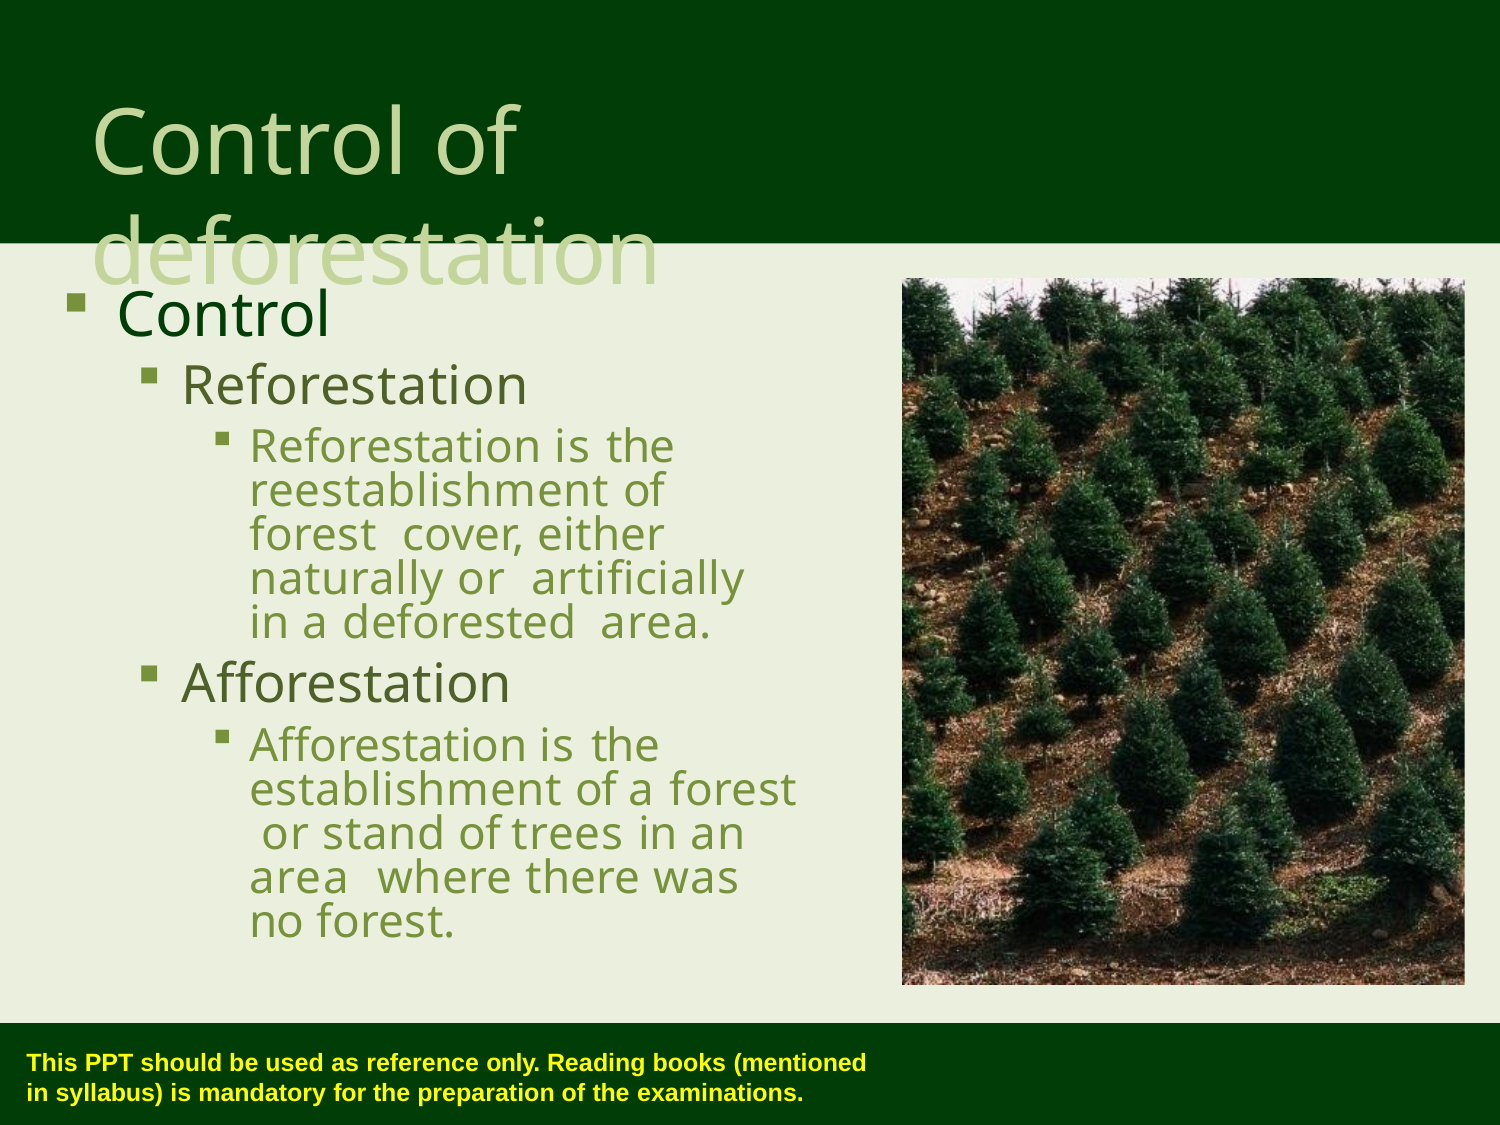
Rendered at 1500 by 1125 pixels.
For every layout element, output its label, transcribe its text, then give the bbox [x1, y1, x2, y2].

title Control of deforestation [87, 81, 1072, 304]
footer This PPT should be used as reference only. Reading books (mentioned in syllabus) is mandatory for the preparation of the examinations. [24, 1046, 872, 1125]
text_box [902, 278, 1465, 985]
text_box Control Reforestation Reforestation is the reestablishment of forest cover, either naturally or artificially in a deforested area. Afforestation Afforestation is the establishment of a forest or stand of trees in an area where there was no forest. [59, 271, 809, 946]
